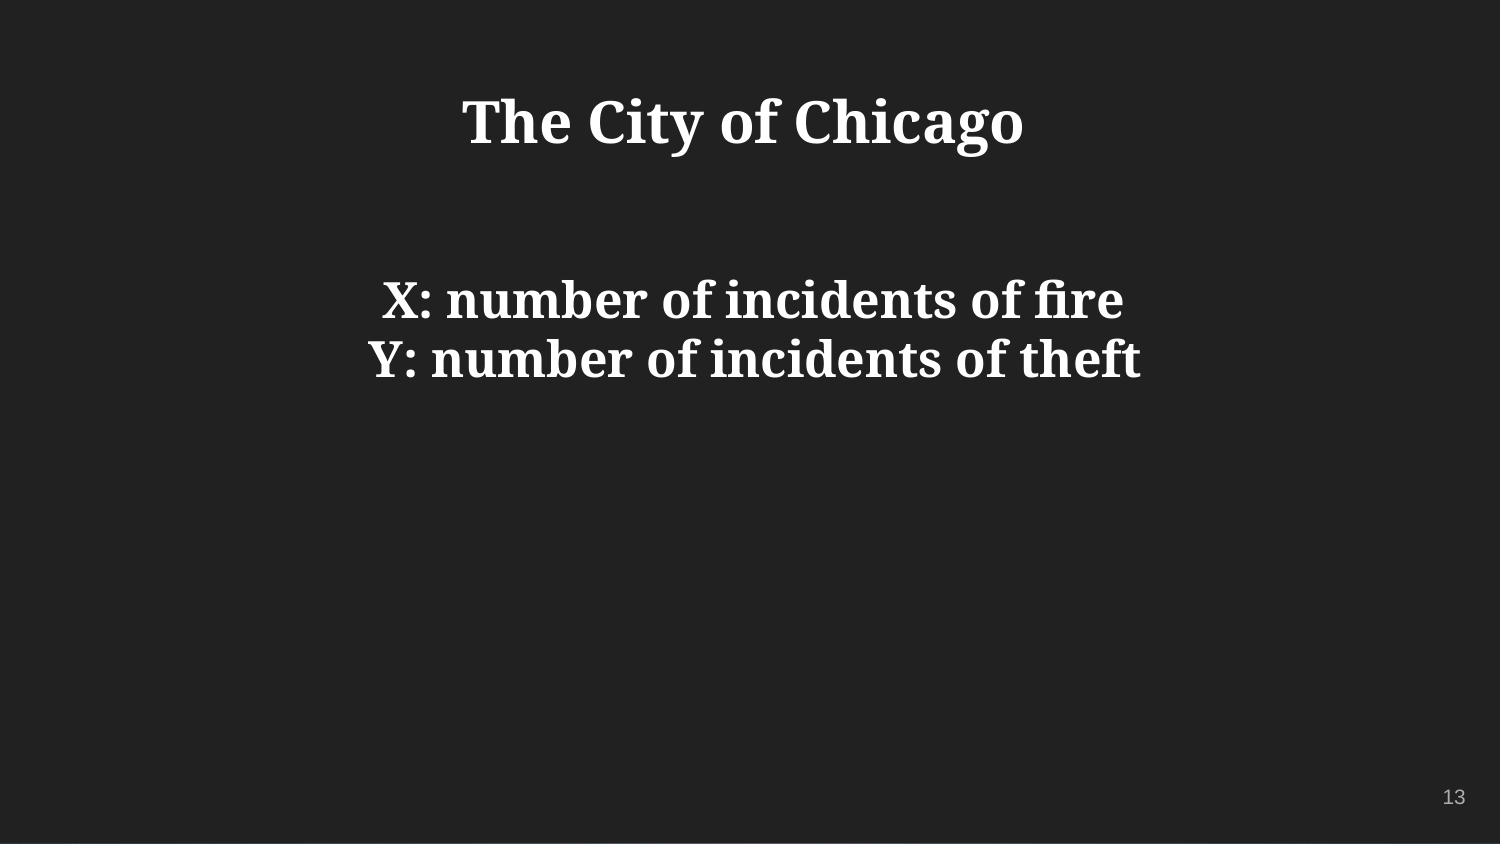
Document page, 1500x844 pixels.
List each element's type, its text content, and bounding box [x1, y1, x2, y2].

text_box The City of Chicago [460, 82, 1039, 155]
text_box X: number of incidents of fire Y: number of incidents of theft [366, 264, 1157, 388]
slide_number 13 [1438, 783, 1470, 844]
